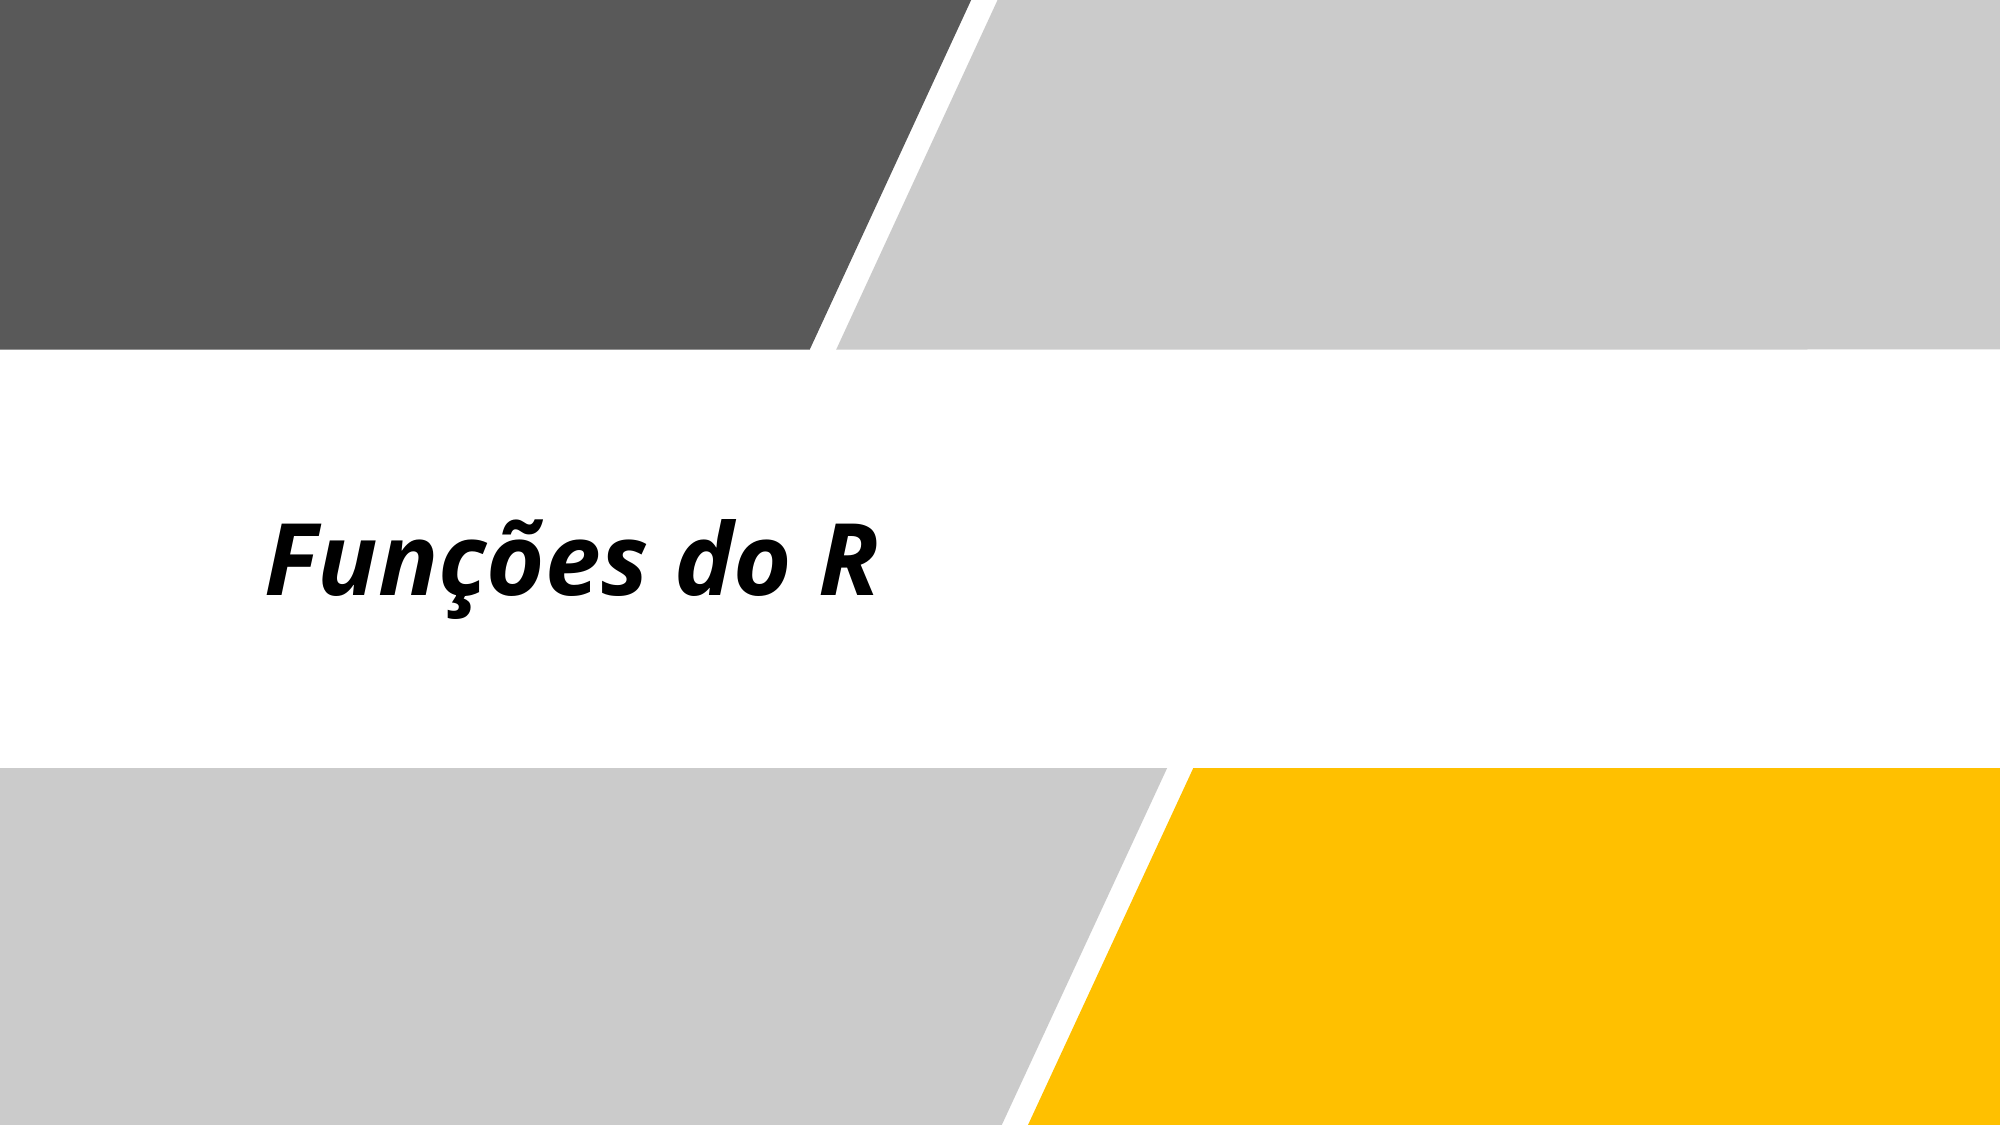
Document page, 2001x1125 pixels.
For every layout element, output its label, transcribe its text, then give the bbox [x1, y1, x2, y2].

text_box [834, 0, 2000, 351]
text_box [1026, 767, 2000, 1125]
title Funções do R [249, 368, 1750, 625]
text_box [0, 0, 973, 351]
text_box [1007, 767, 1192, 1125]
text_box [0, 767, 1169, 1125]
